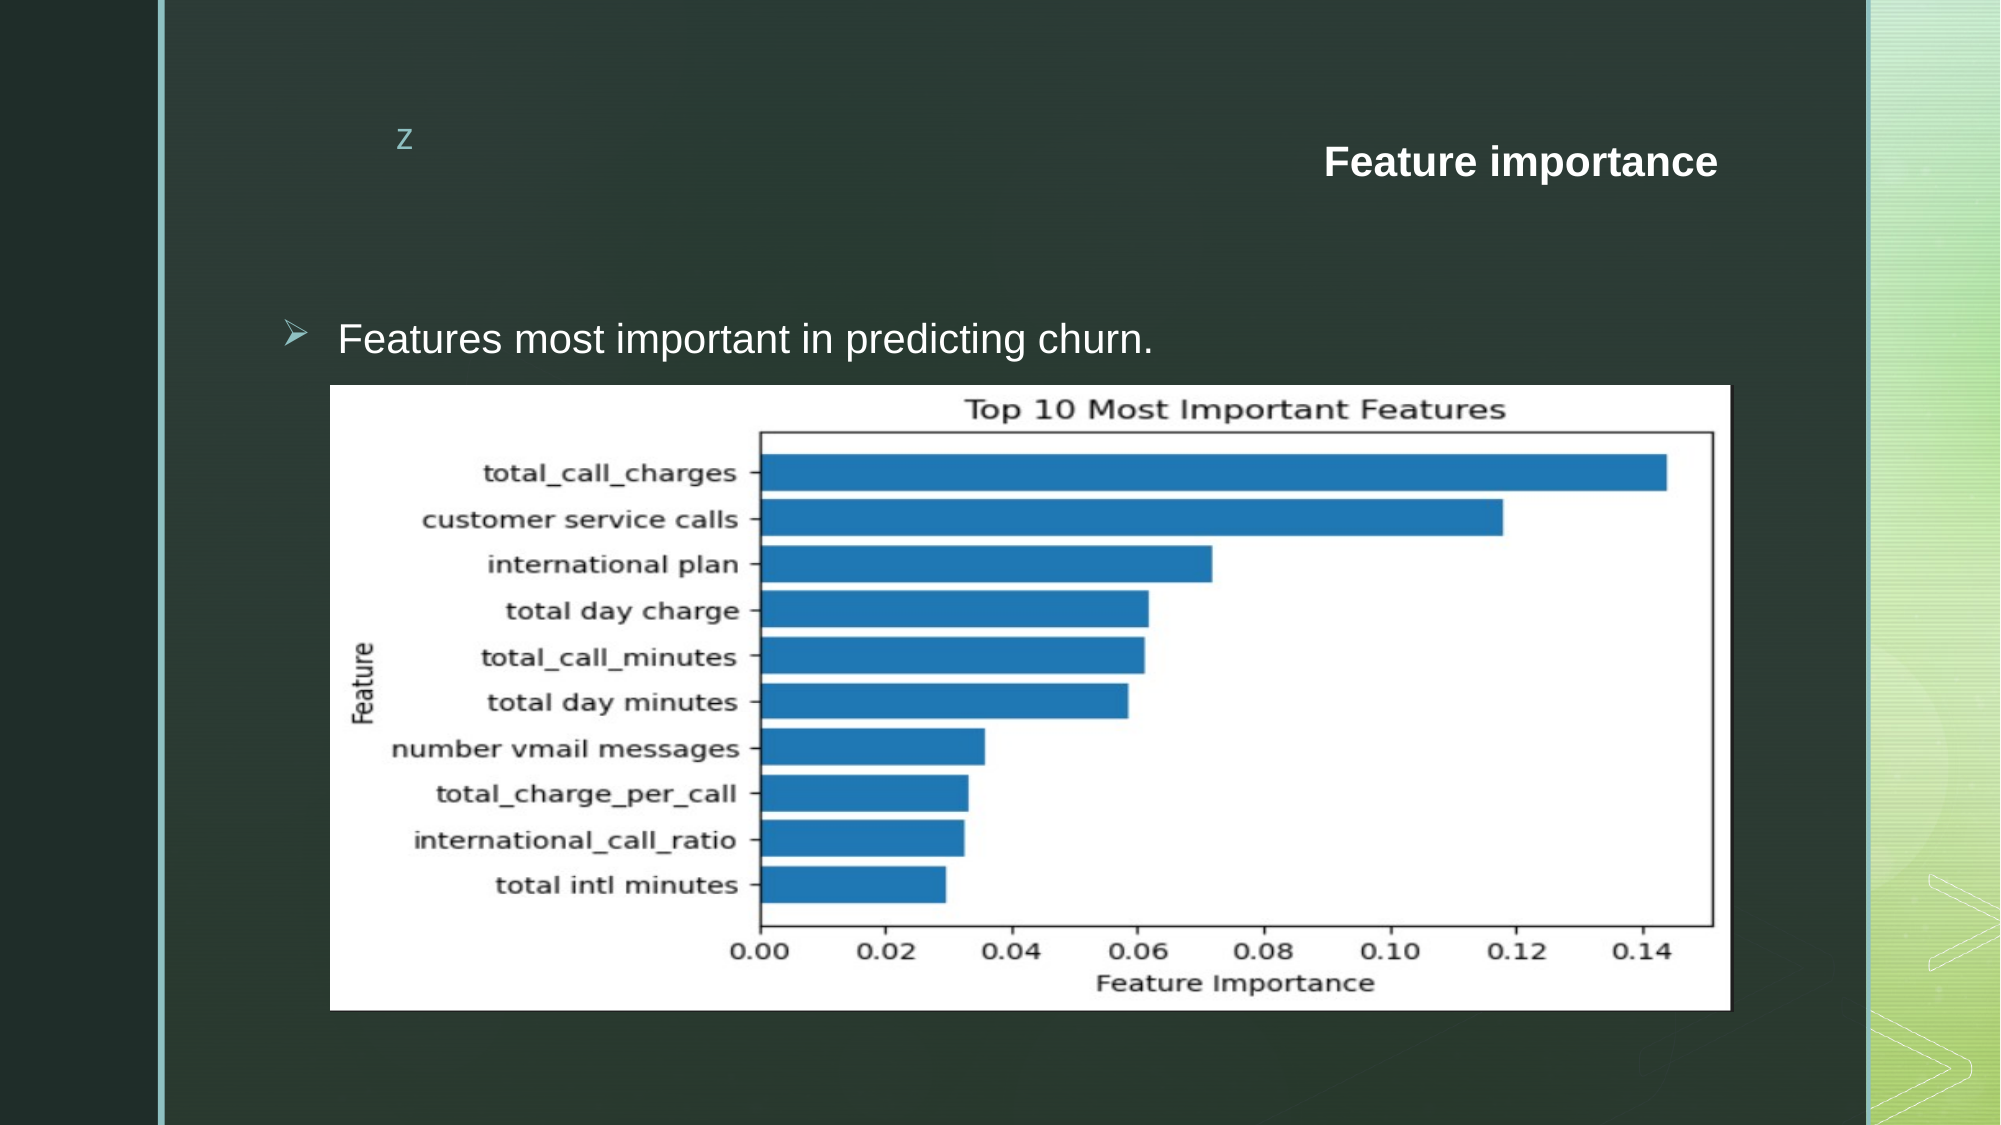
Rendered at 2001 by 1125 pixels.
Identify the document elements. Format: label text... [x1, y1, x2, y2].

picture [330, 384, 1735, 1012]
title Feature importance [428, 132, 1734, 232]
list Features most important in predicting churn. [266, 232, 1831, 993]
picture [1871, 0, 2001, 1125]
